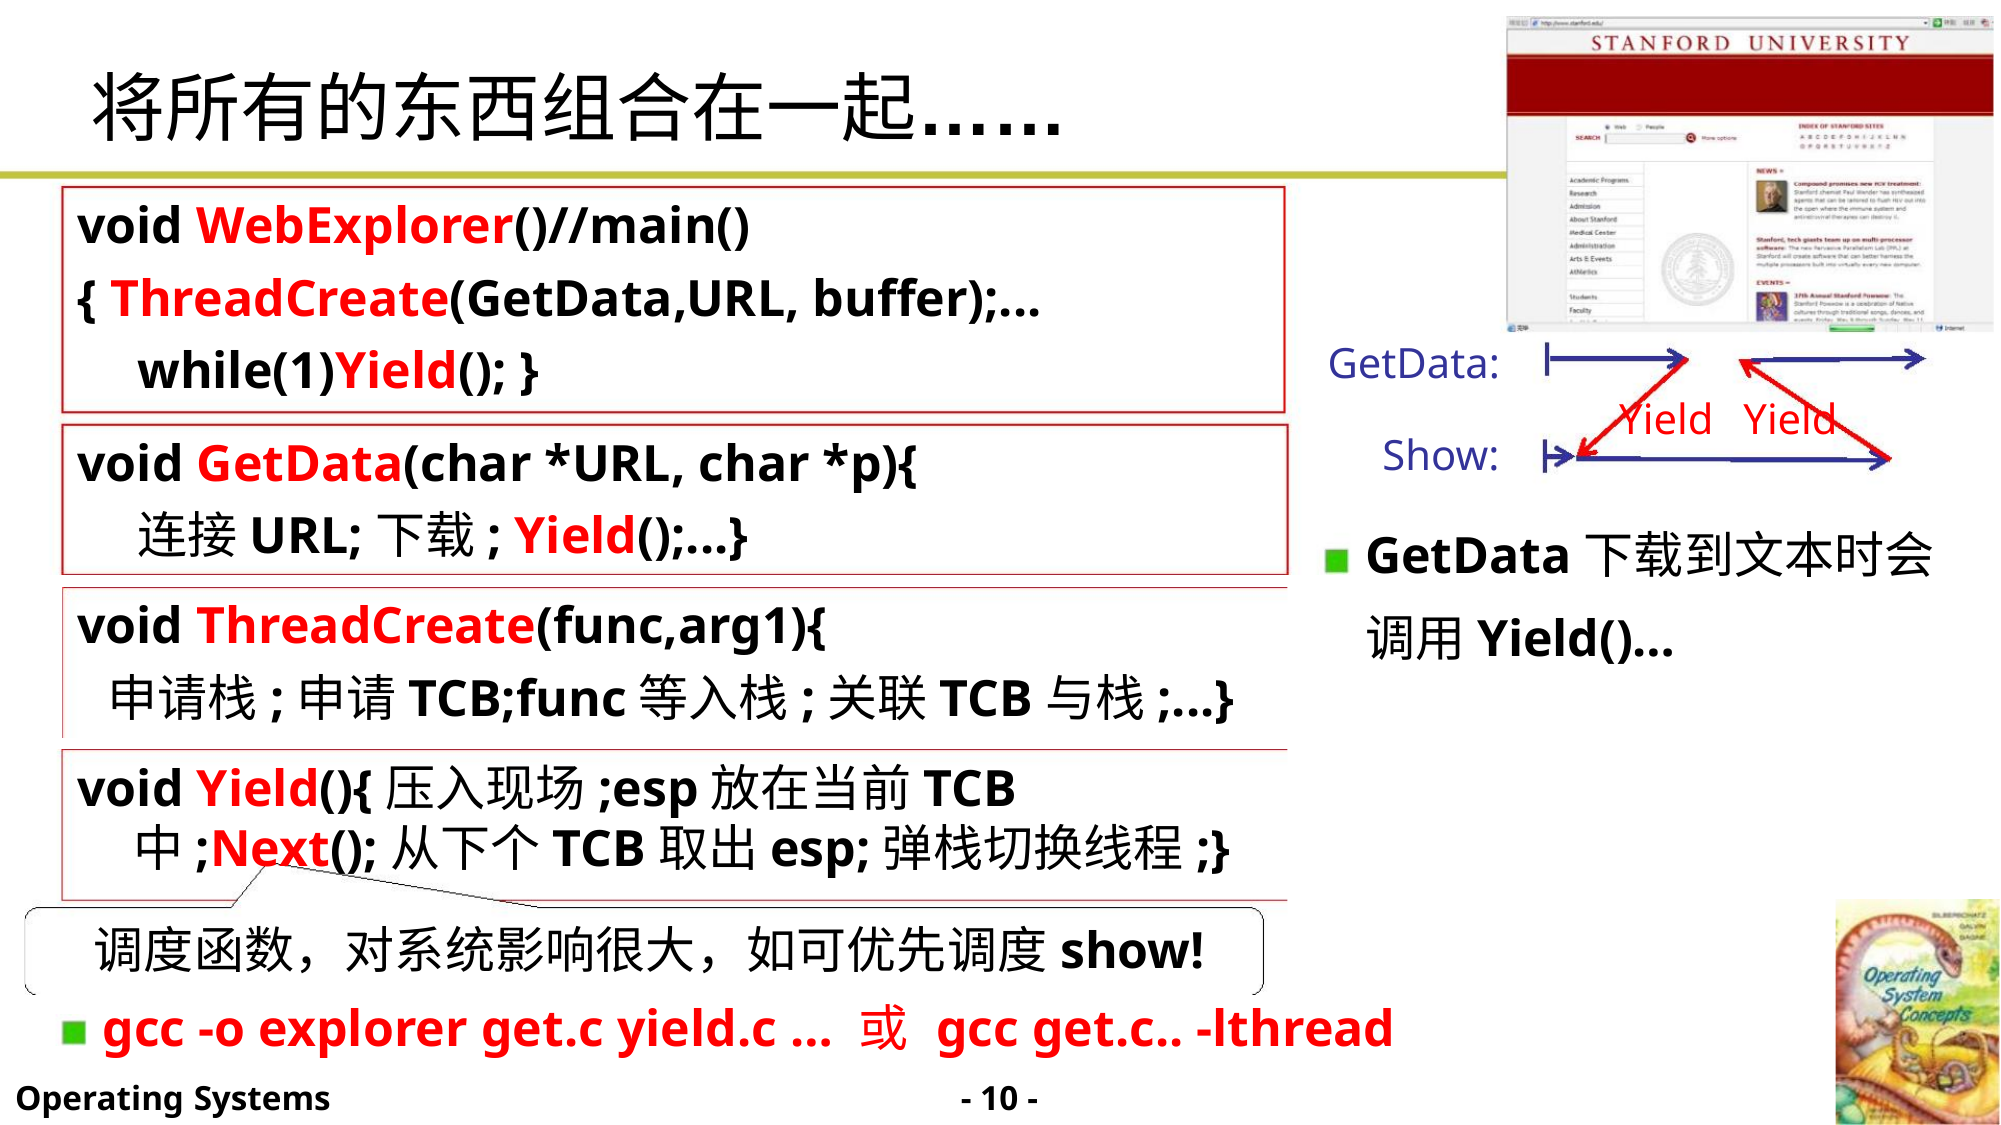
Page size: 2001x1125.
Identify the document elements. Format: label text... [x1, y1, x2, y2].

text_box GetData下载到文本时会 调用Yield()… [1365, 527, 1990, 667]
text_box gcc -o explorer get.c yield.c … 或 gcc get.c.. -lthread [102, 1000, 1530, 1057]
text_box 连接URL;下载; Yield();...} [137, 507, 990, 564]
text_box 申请栈;申请TCB;func等入栈;关联TCB与栈;...} [107, 669, 1422, 727]
text_box [55, 1014, 87, 1046]
text_box [62, 587, 1288, 738]
text_box 调度函数，对系统影响很大，如可优先调度show! [93, 922, 1359, 979]
text_box Operating Systems [15, 1079, 335, 1117]
text_box [24, 749, 1288, 995]
text_box void ThreadCreate(func,arg1){ [77, 597, 1077, 654]
text_box 将所有的东西组合在一起…… [89, 66, 1215, 151]
text_box GetData: Show: [1327, 327, 1592, 479]
text_box 中;Next();从下个TCB取出esp;弹栈切换线程;} [133, 820, 1414, 877]
text_box [0, 16, 1994, 575]
text_box void Yield(){压入现场;esp放在当前TCB [77, 760, 1230, 817]
text_box [1835, 899, 2000, 1125]
text_box Yield Yield [1619, 383, 1944, 443]
text_box void WebExplorer()//main() { ThreadCreate(GetData,URL, buffer);... while(1)Yield(); } [77, 197, 1421, 399]
text_box - 10 - [960, 1079, 1089, 1117]
text_box void GetData(char *URL, char *p){ [77, 434, 1214, 492]
